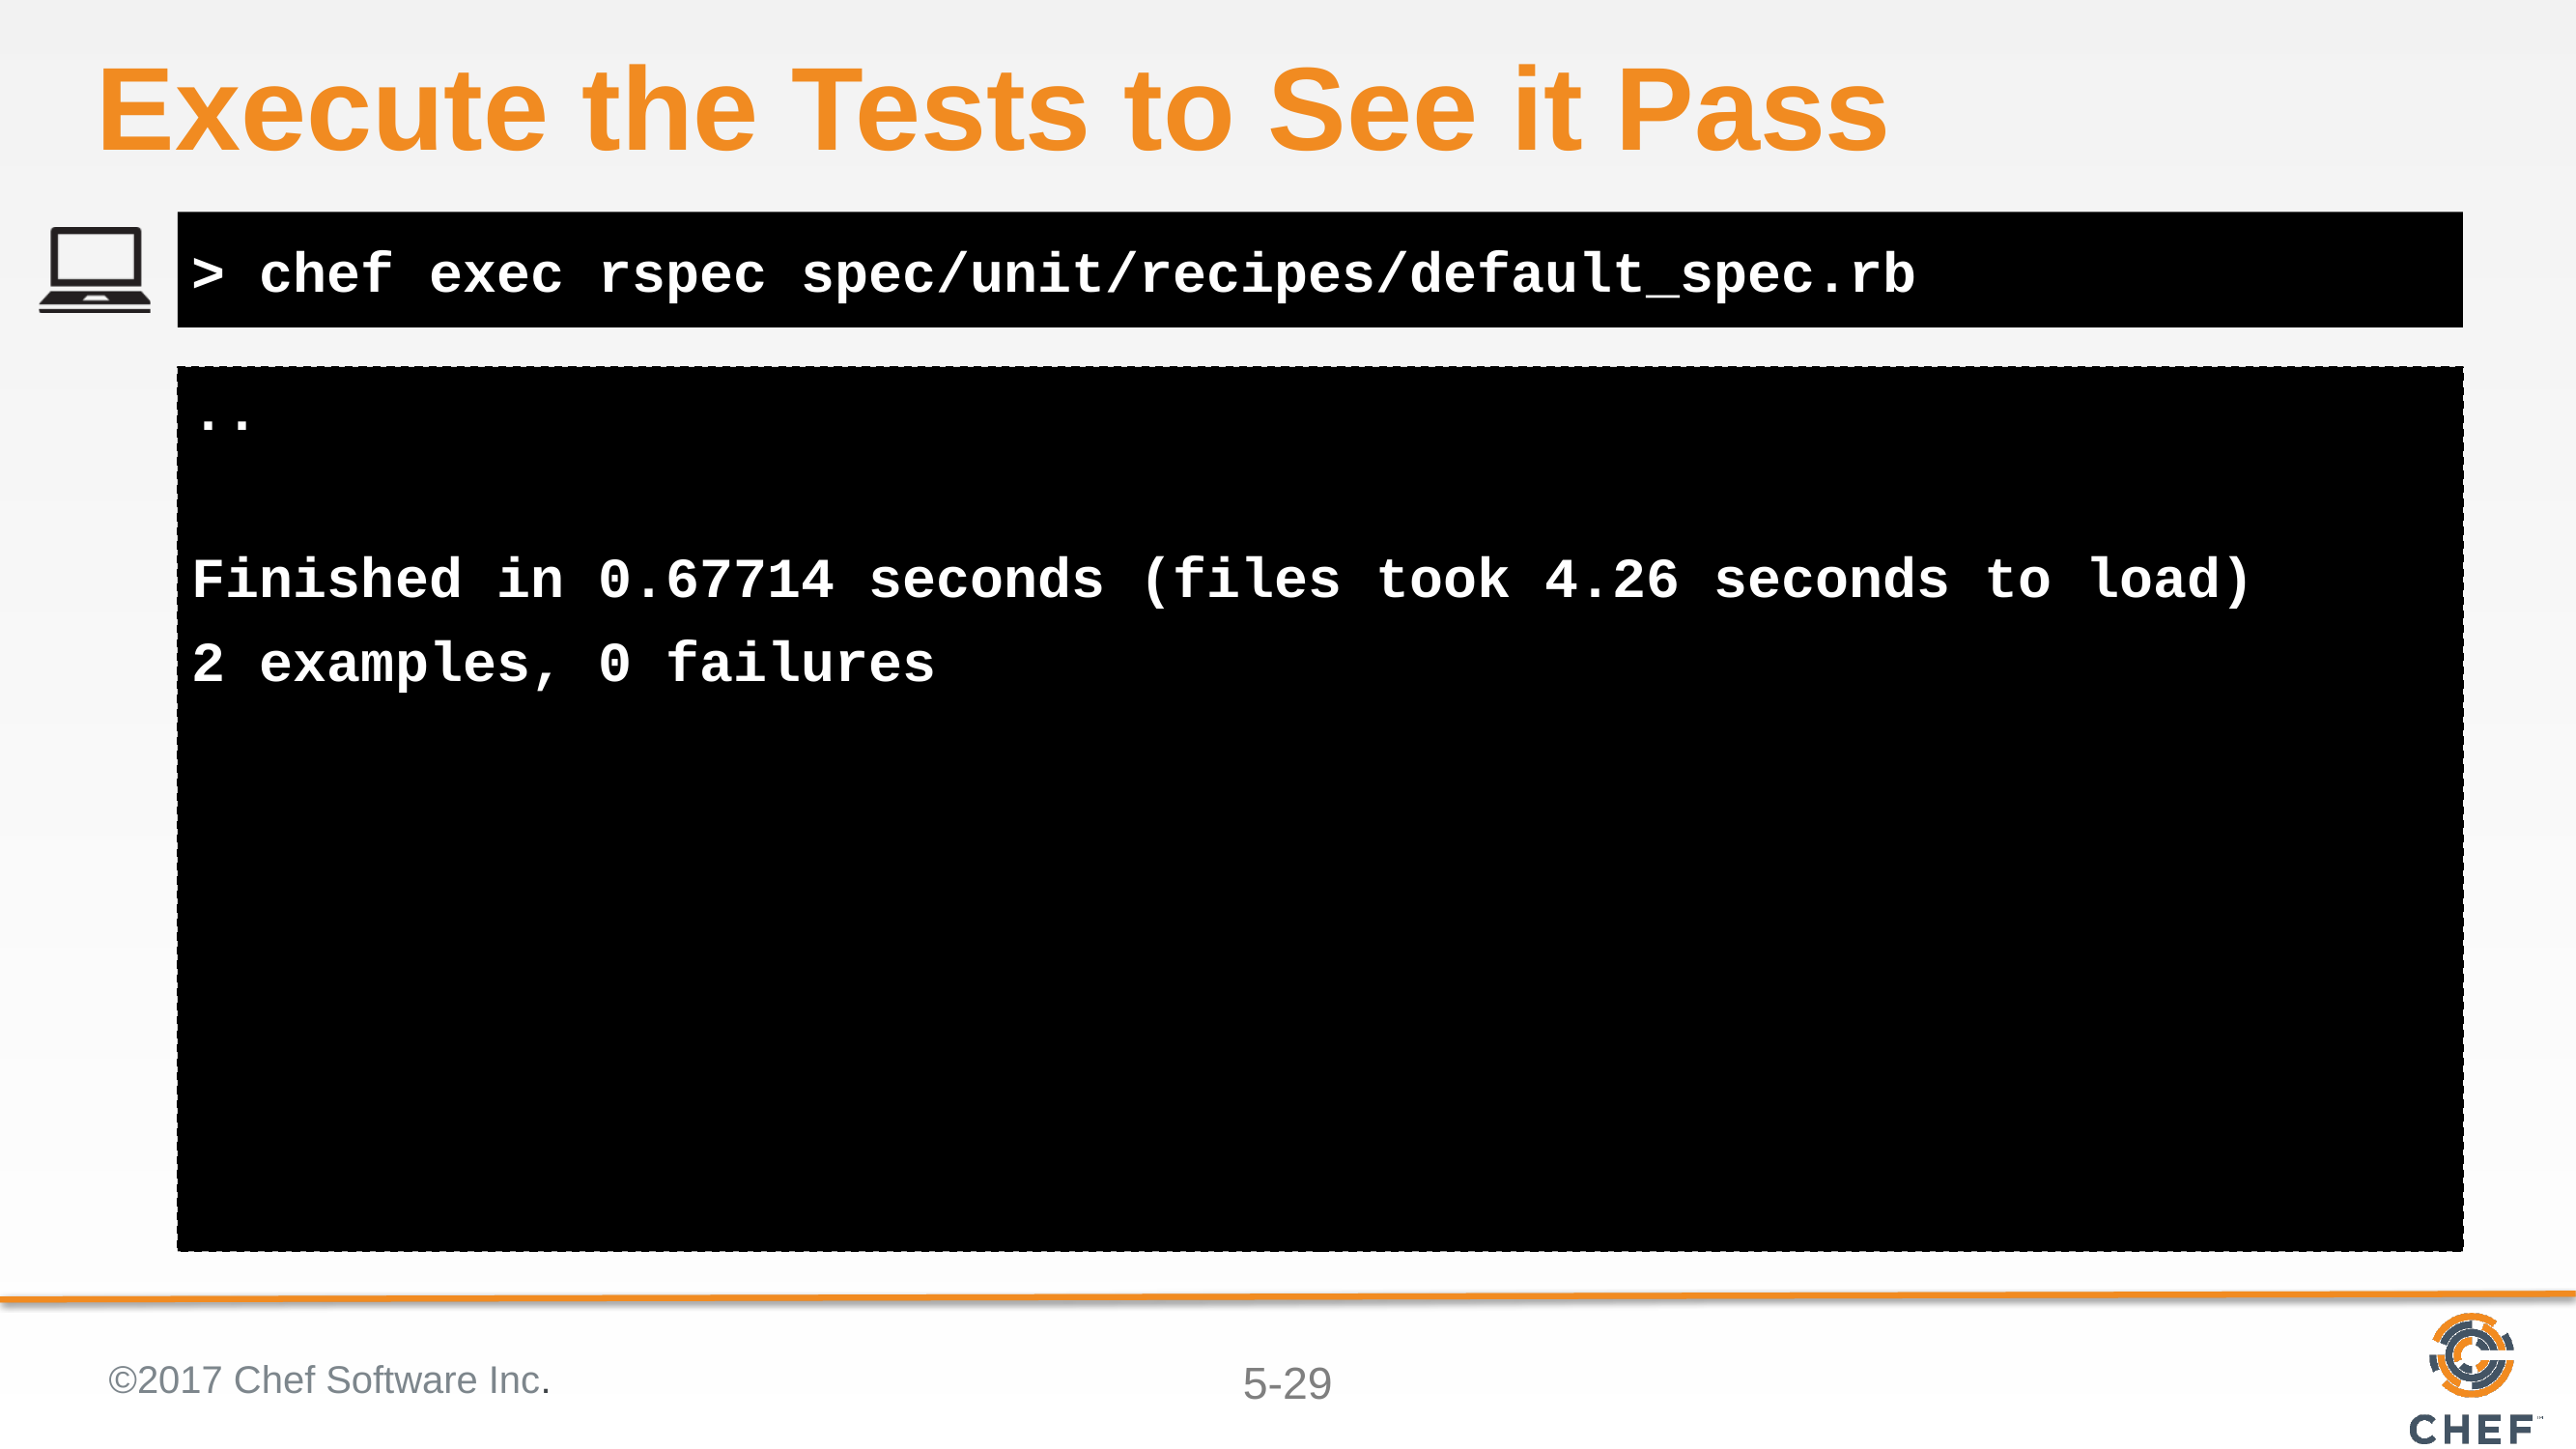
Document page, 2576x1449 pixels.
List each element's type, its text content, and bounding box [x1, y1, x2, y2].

picture [2399, 1297, 2551, 1449]
title Execute the Tests to See it Pass [96, 48, 2463, 180]
list .. Finished in 0.67714 seconds (files took 4.26 seconds to load) 2 examples, 0 failures [177, 366, 2464, 1252]
list > chef exec rspec spec/unit/recipes/default_spec.rb [177, 212, 2463, 327]
